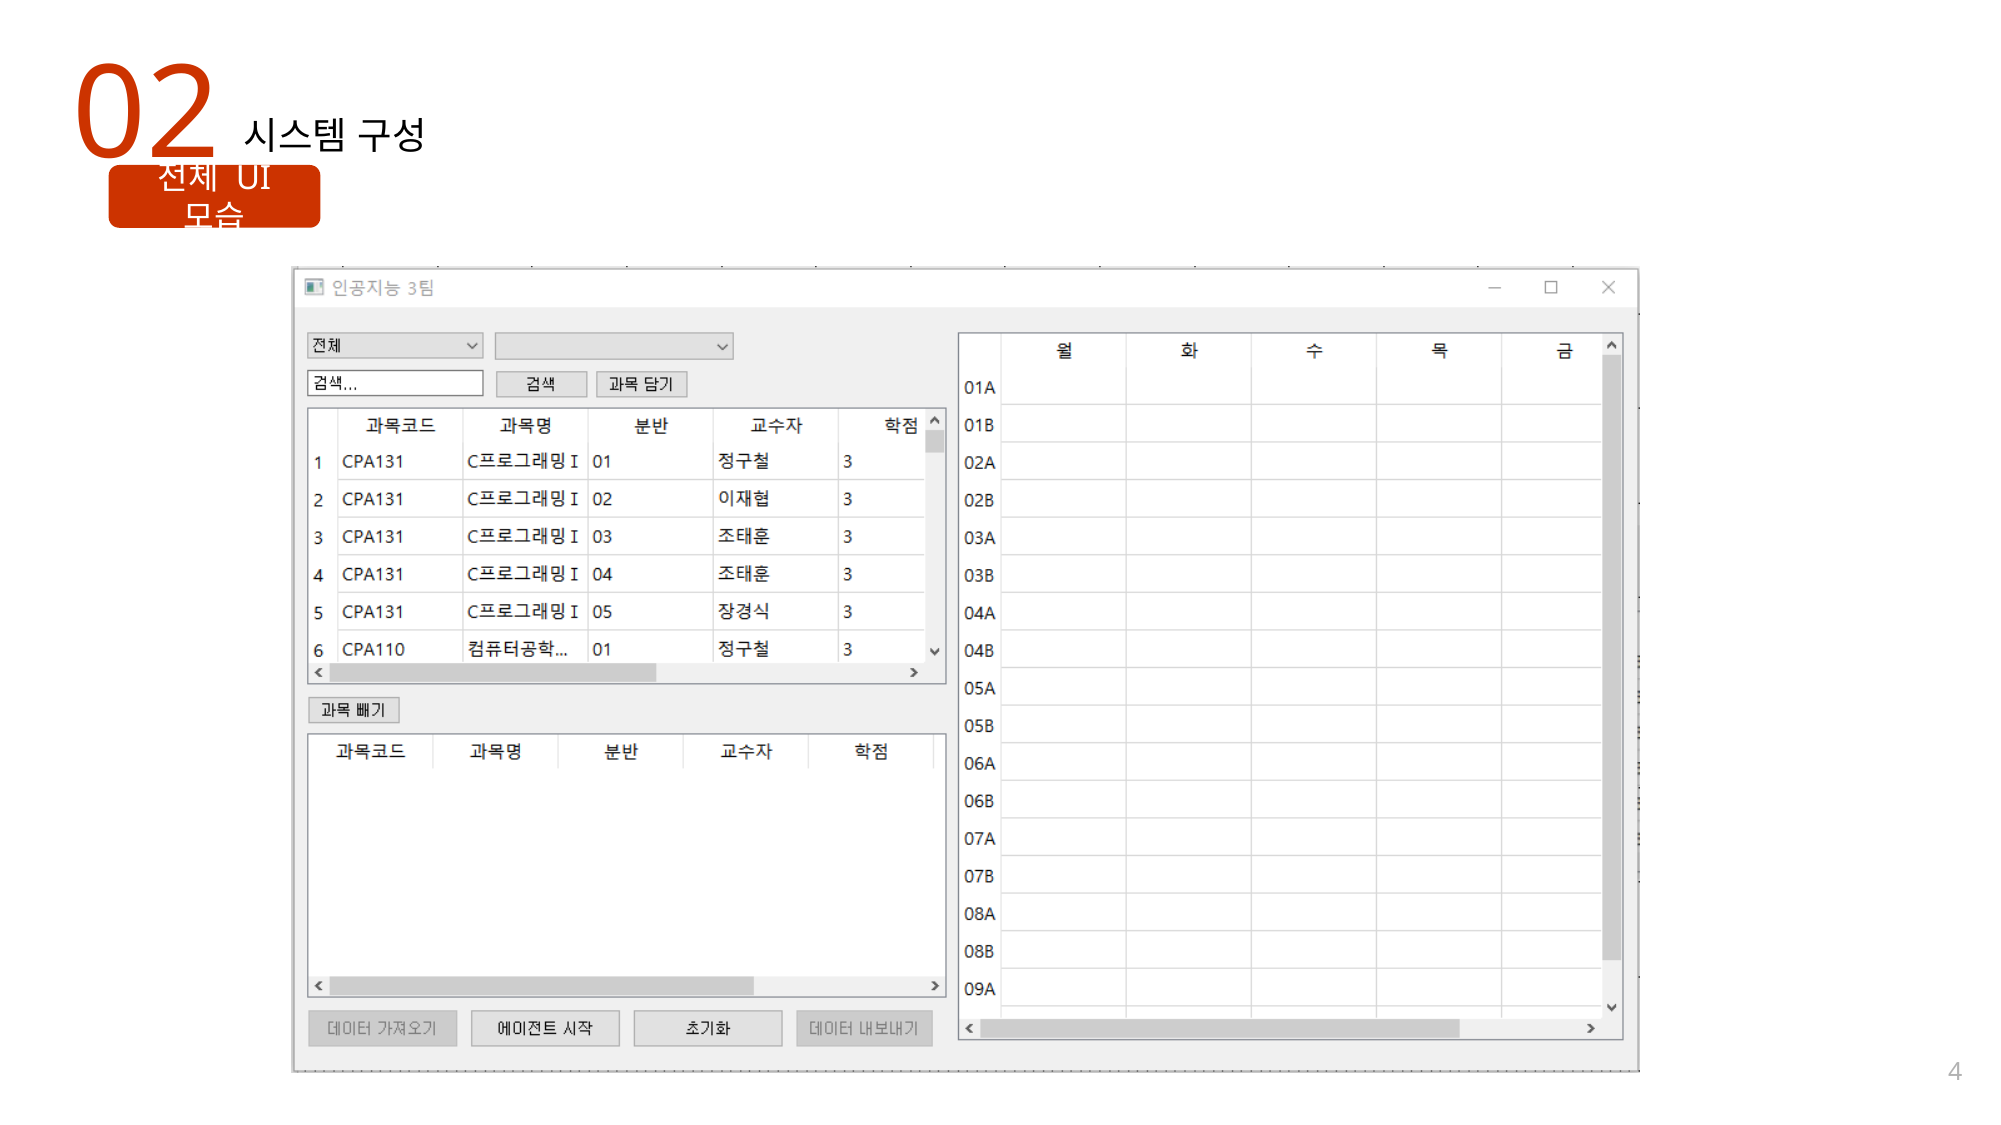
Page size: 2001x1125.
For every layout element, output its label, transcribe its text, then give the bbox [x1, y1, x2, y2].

text_box 시스템 구성 [256, 82, 1179, 165]
text_box 02 [57, 21, 256, 191]
text_box 전체 UI 모습 [107, 163, 322, 229]
picture [291, 266, 1640, 1073]
slide_number 4 [1527, 1042, 1978, 1102]
